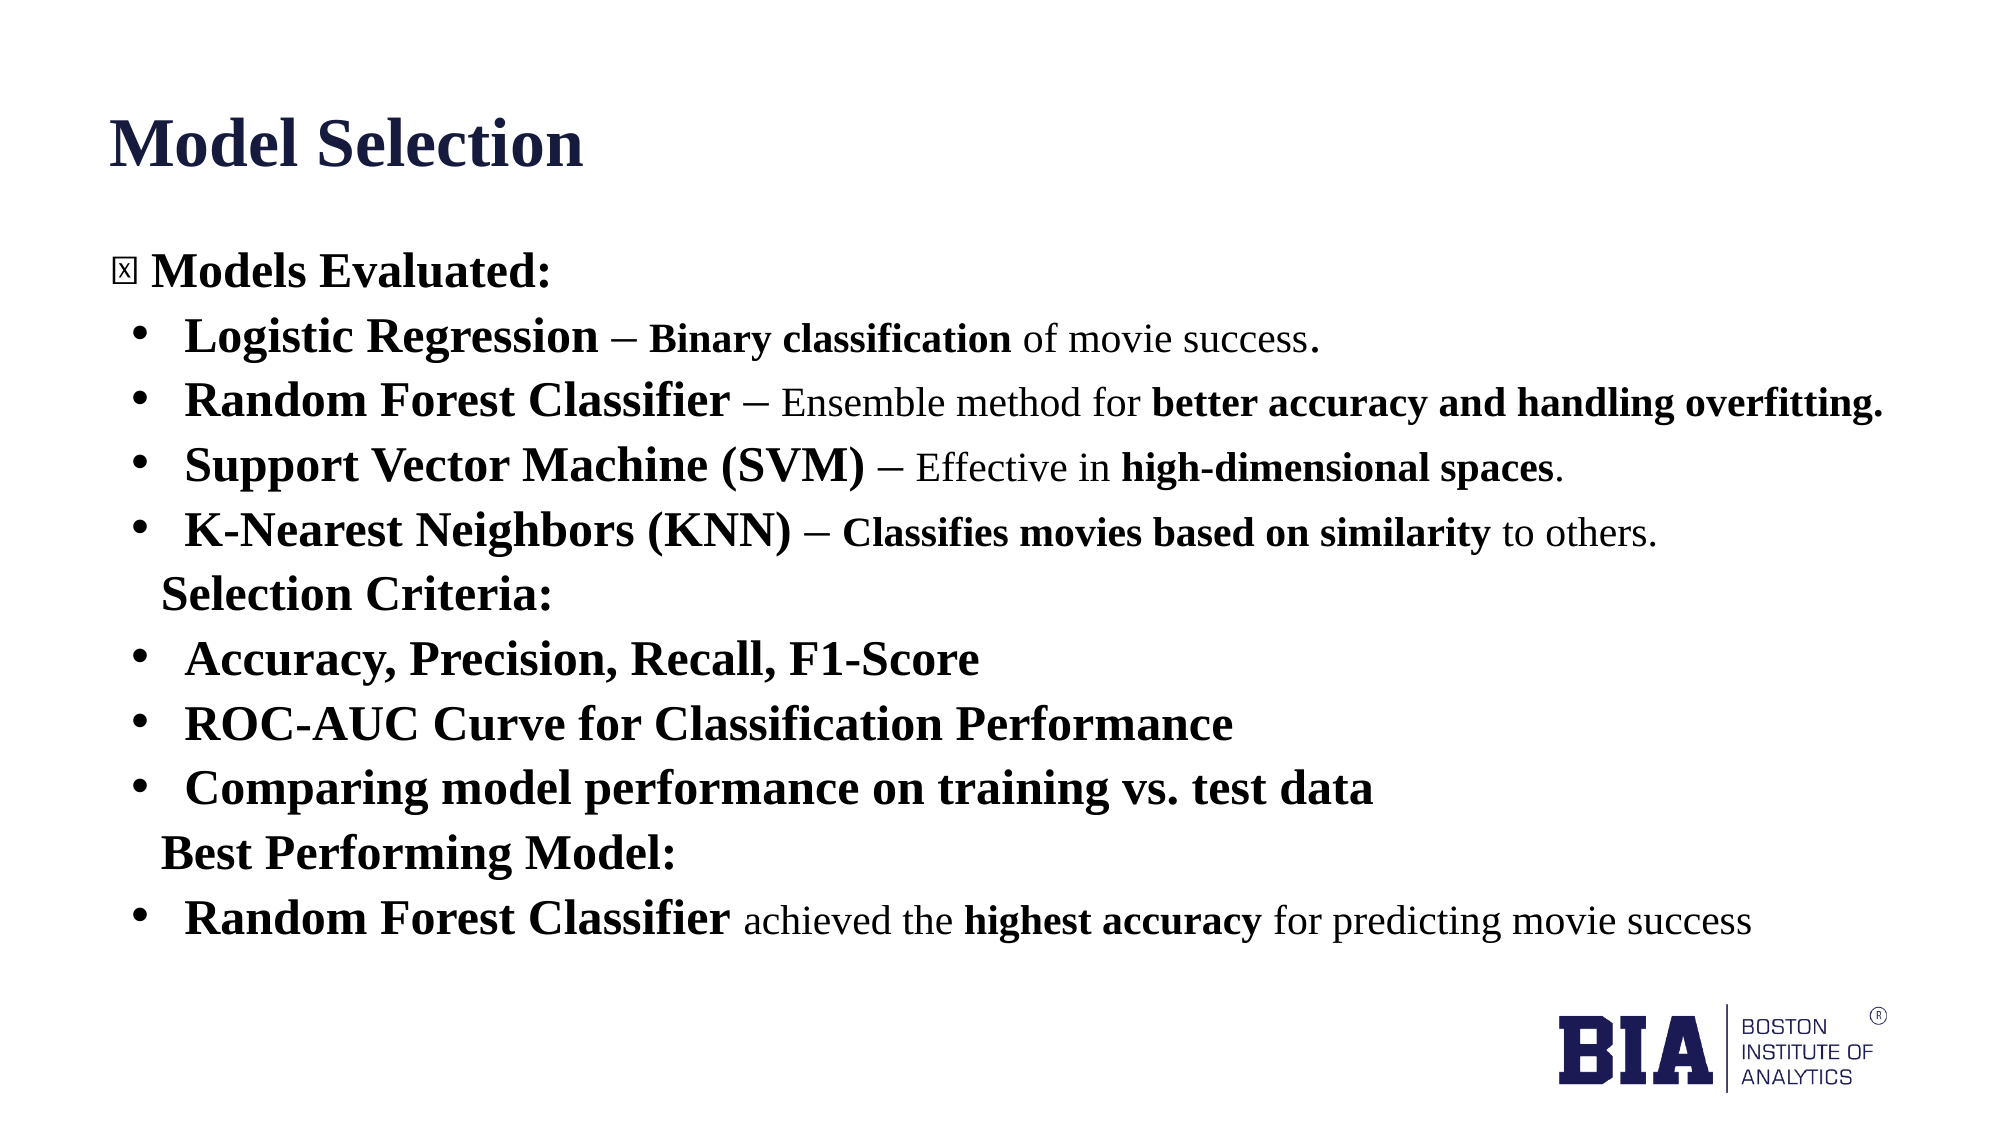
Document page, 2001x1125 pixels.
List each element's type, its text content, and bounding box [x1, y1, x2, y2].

picture [1559, 1004, 1887, 1093]
list ✅ Models Evaluated: Logistic Regression – Binary classification of movie success. Random Forest Classifier – Ensemble method for better accuracy and handling overfitting. Support Vector Machine (SVM) – Effective in high-dimensional spaces. K-Nearest Neighbors (KNN) – Classifies movies based on similarity to others. ✅ Selection Criteria: Accuracy, Precision, Recall, F1-Score ROC-AUC Curve for Classification Performance Comparing model performance on training vs. test data ✅ Best Performing Model: Random Forest Classifier achieved the highest accuracy for predicting movie success [109, 237, 1910, 996]
title Model Selection [109, 96, 638, 182]
